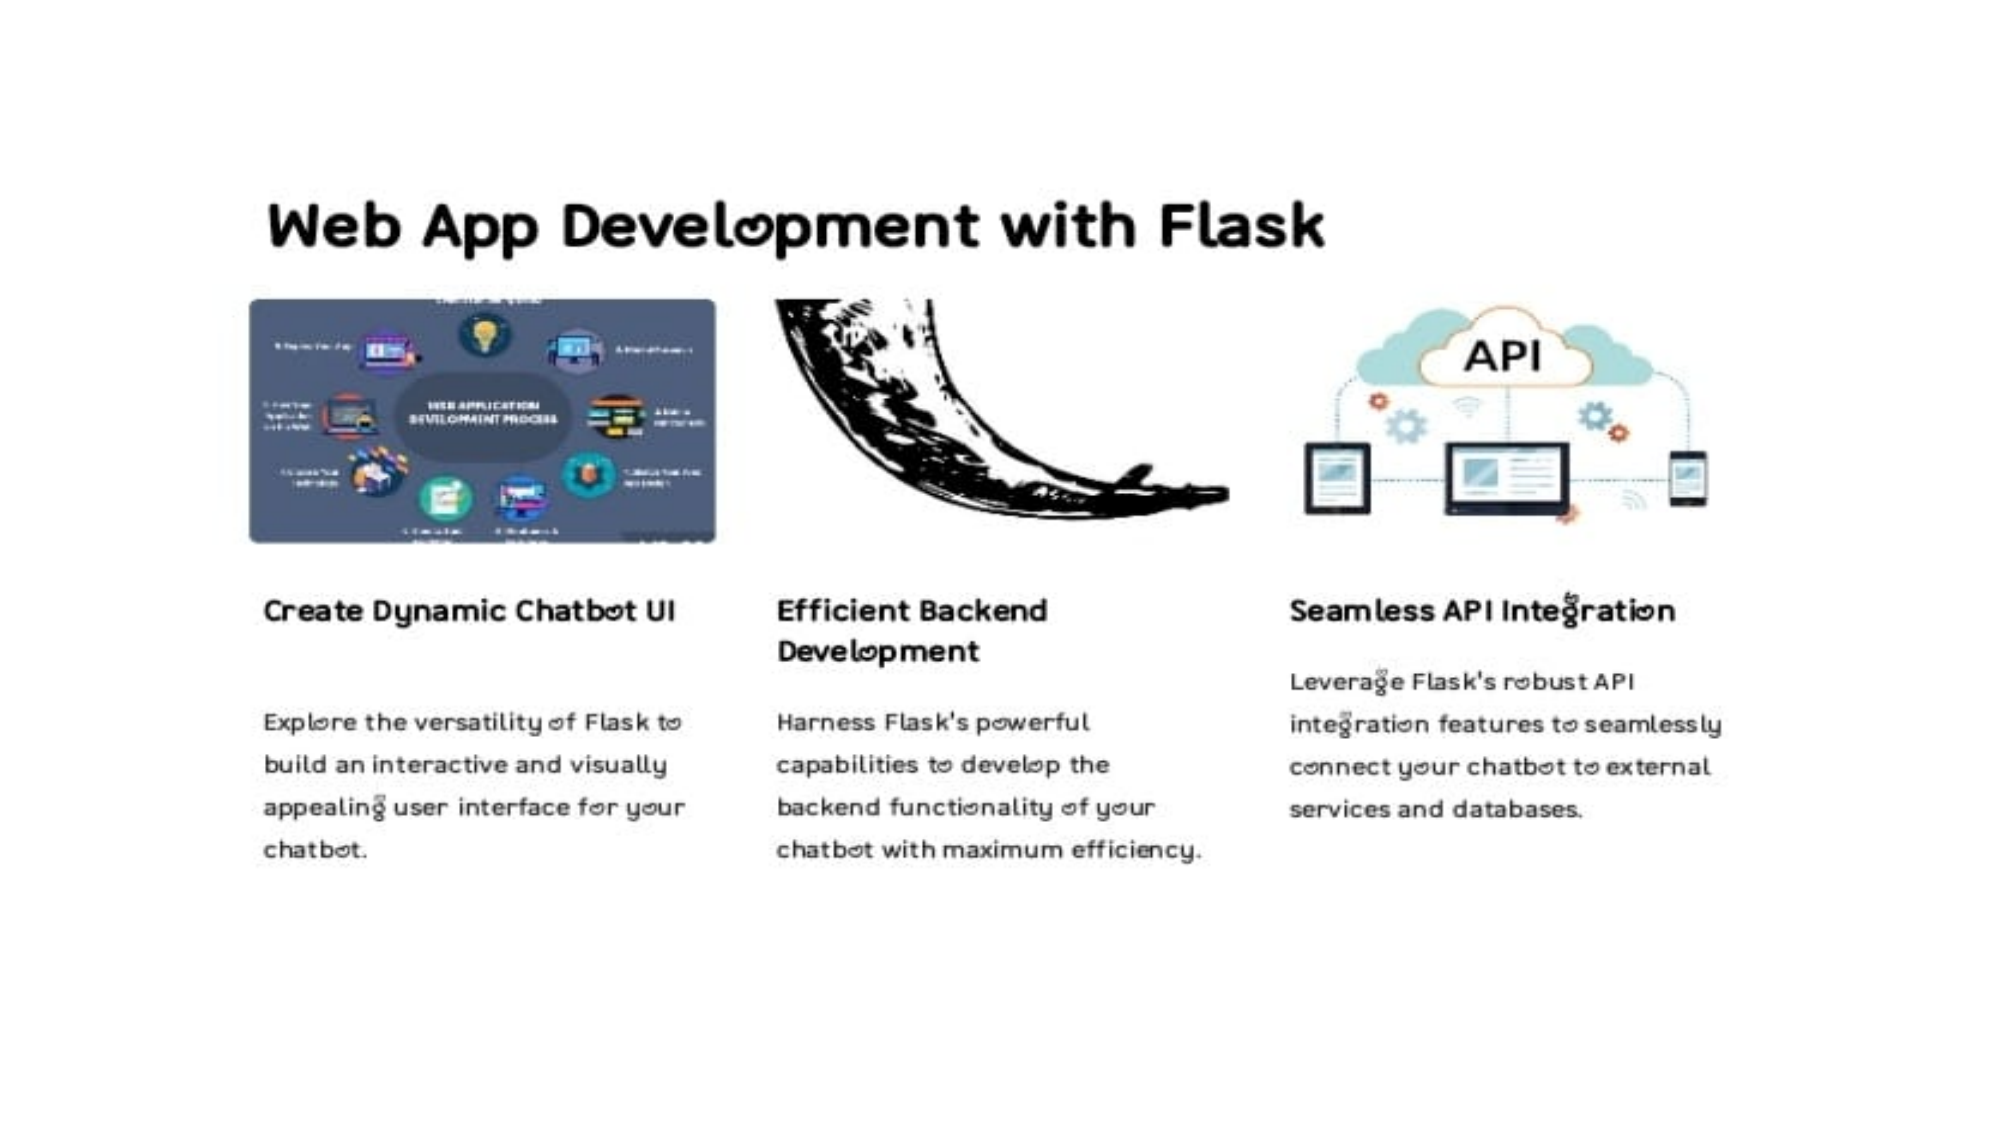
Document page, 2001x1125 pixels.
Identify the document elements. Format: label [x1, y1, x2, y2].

list [137, 59, 1863, 1014]
